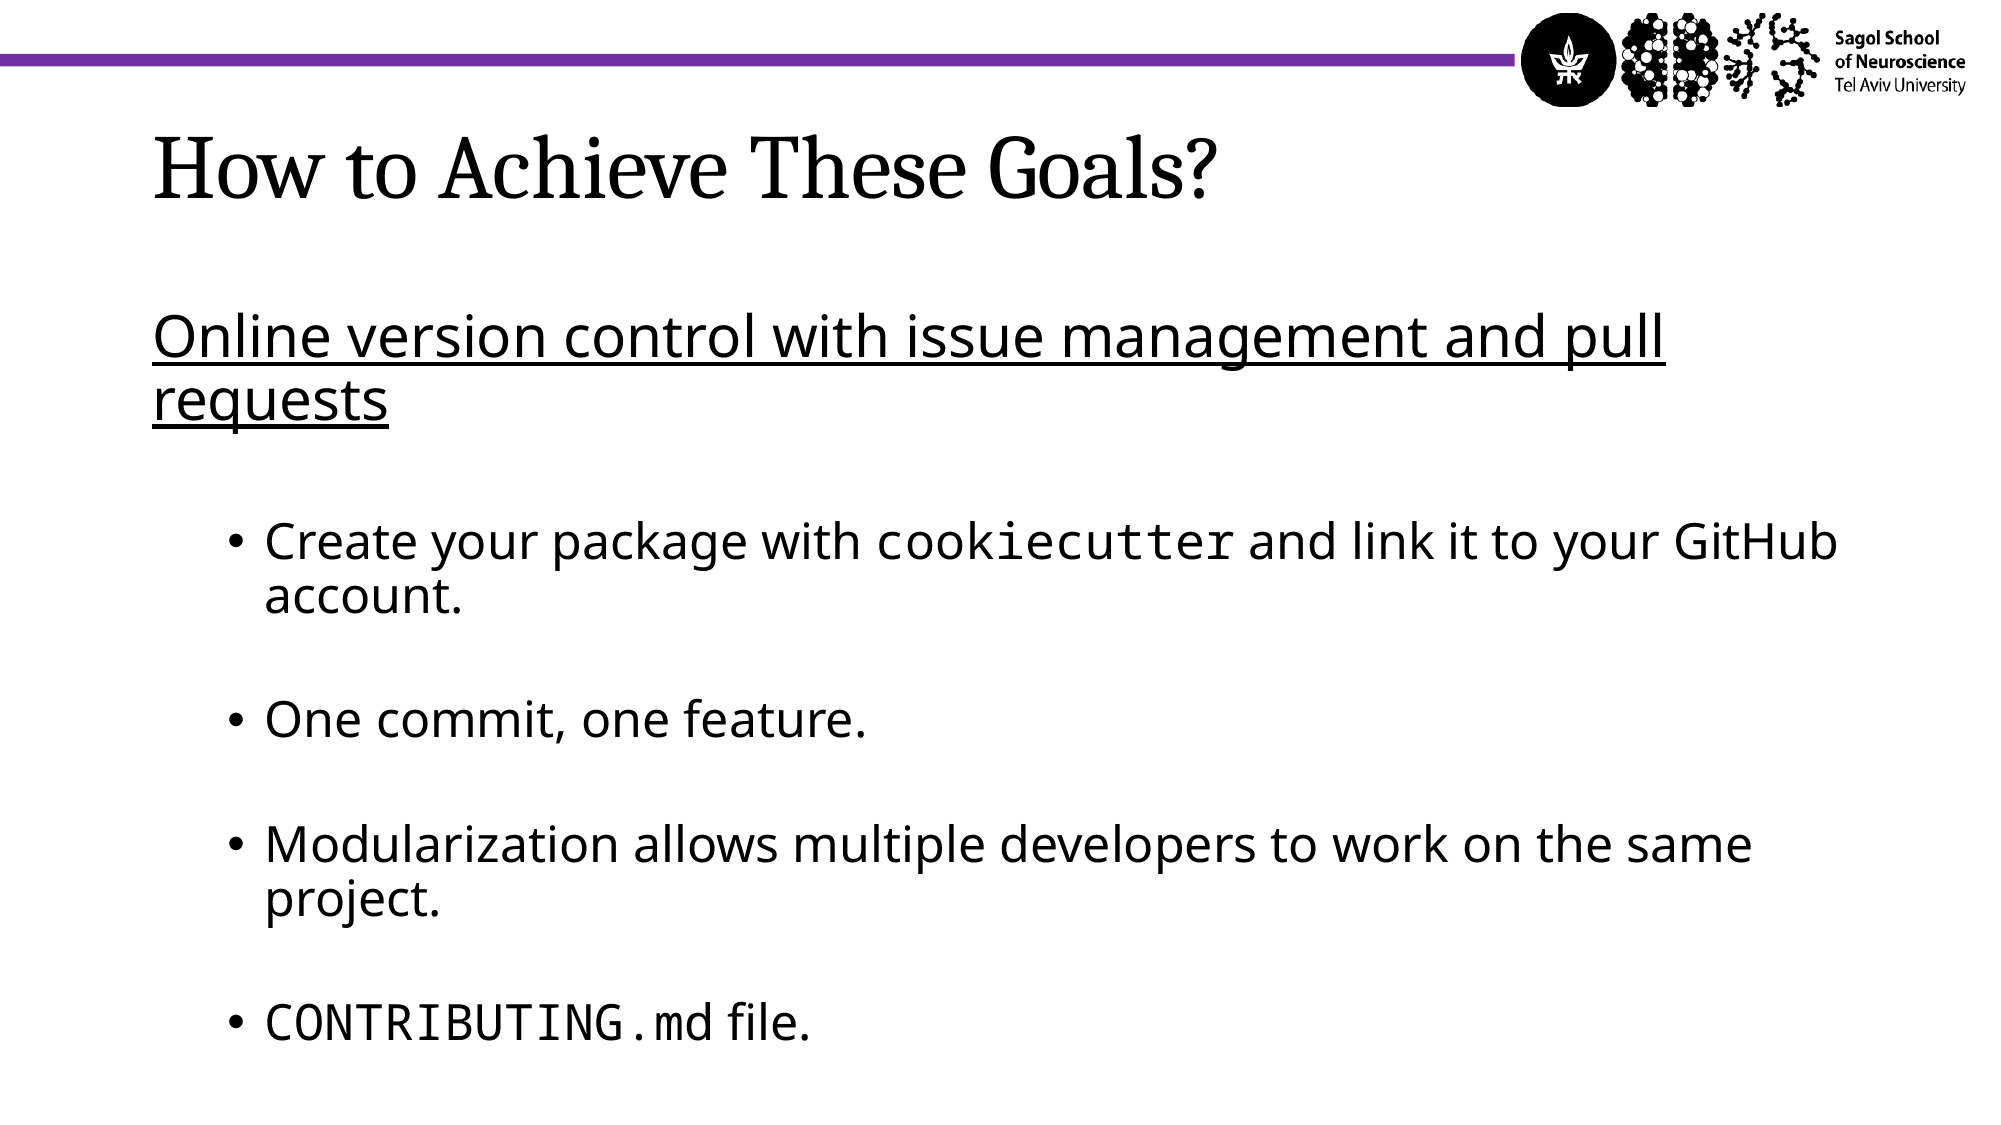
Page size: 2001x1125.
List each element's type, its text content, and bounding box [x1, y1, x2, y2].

text_box Online version control with issue management and pull requests Create your package with cookiecutter and link it to your GitHub account. One commit, one feature. Modularization allows multiple developers to work on the same project. CONTRIBUTING.md file. [137, 299, 1863, 1014]
picture [1514, 13, 1986, 107]
text_box How to Achieve These Goals? [137, 59, 1863, 278]
